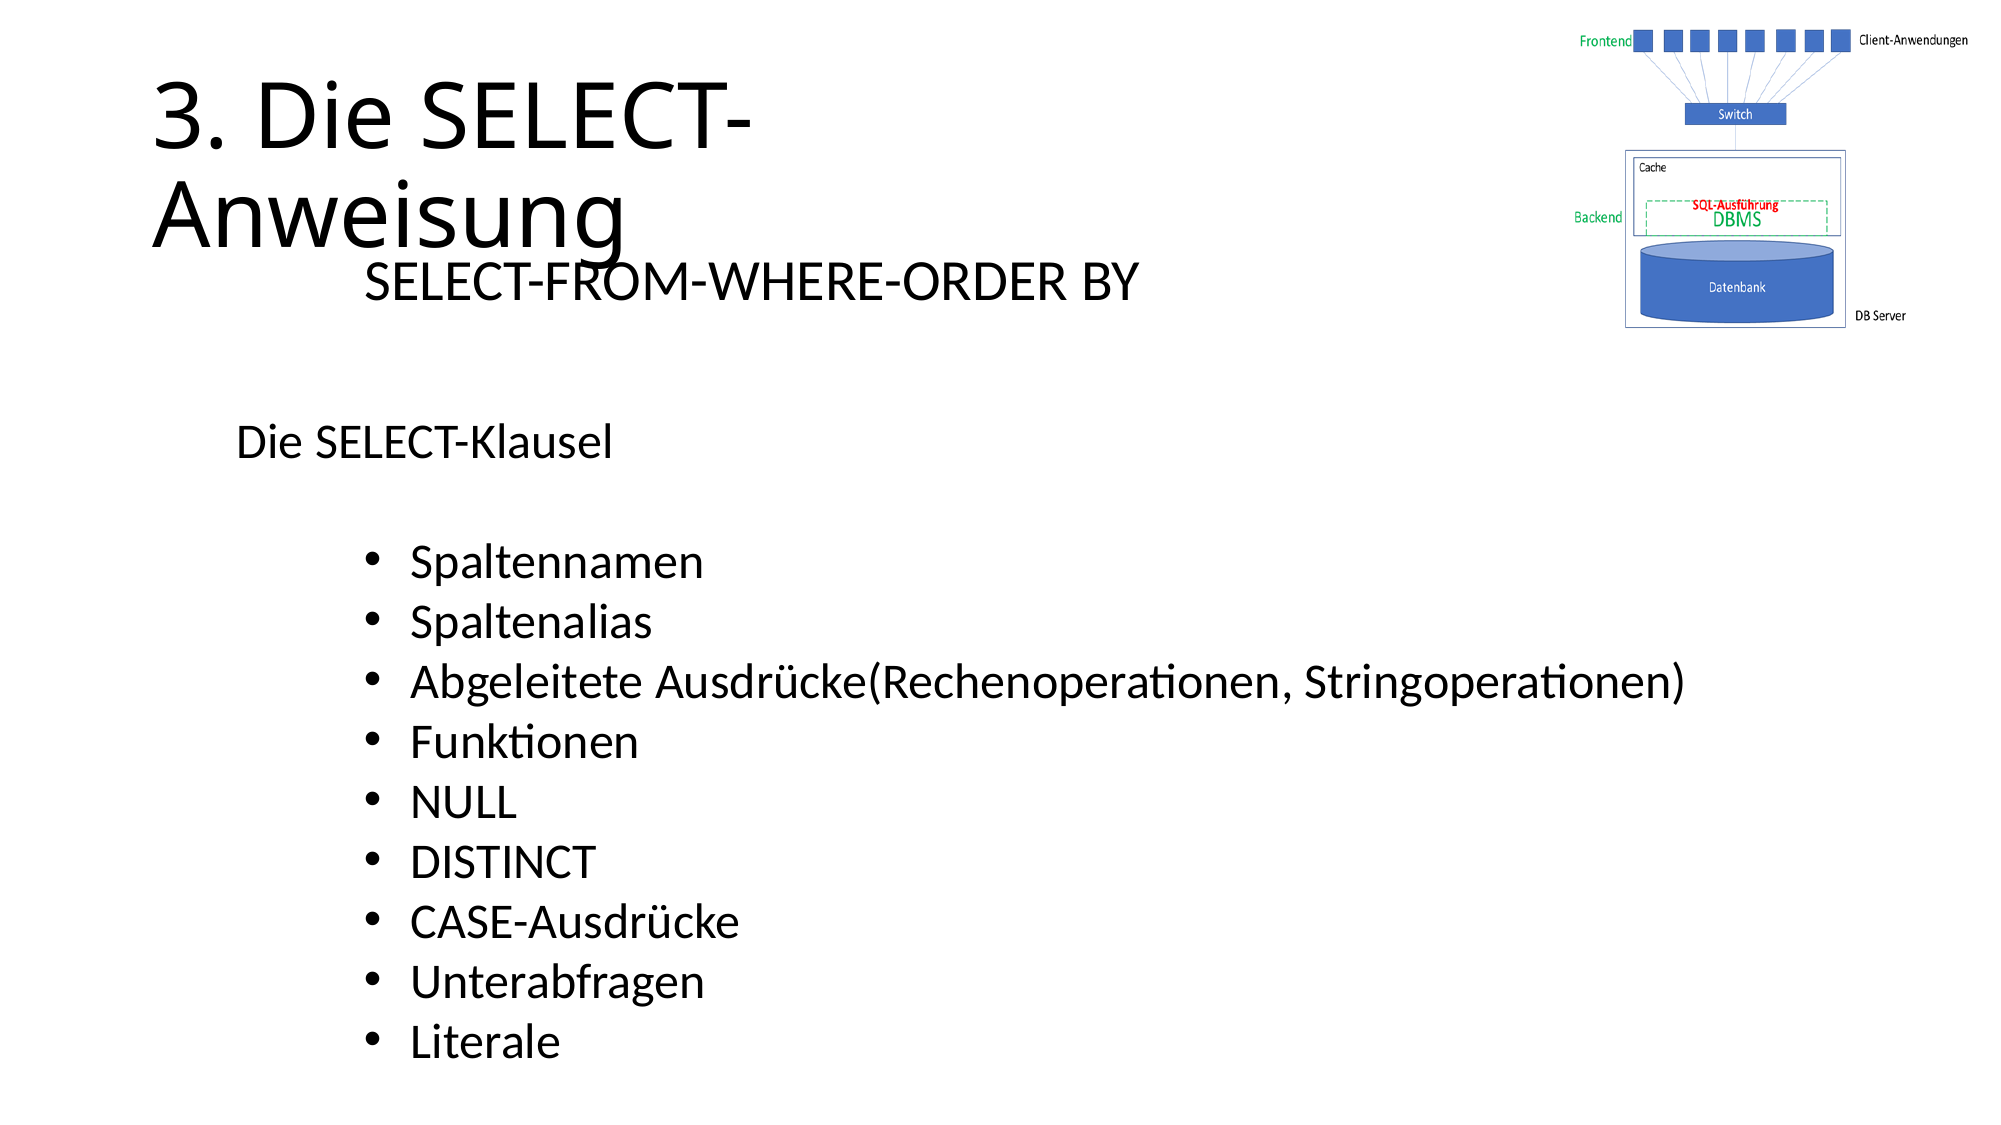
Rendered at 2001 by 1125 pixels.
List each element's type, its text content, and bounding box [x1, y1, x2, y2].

title 3. Die SELECT-Anweisung [137, 59, 1227, 278]
picture [1565, 25, 1976, 335]
text_box SELECT-FROM-WHERE-ORDER BY [349, 234, 1156, 320]
text_box Die SELECT-Klausel [221, 400, 629, 476]
text_box Spaltennamen Spaltenalias Abgeleitete Ausdrücke(Rechenoperationen, Stringoperationen) Funktionen NULL DISTINCT CASE-Ausdrücke Unterabfragen Literale [349, 520, 1703, 1076]
